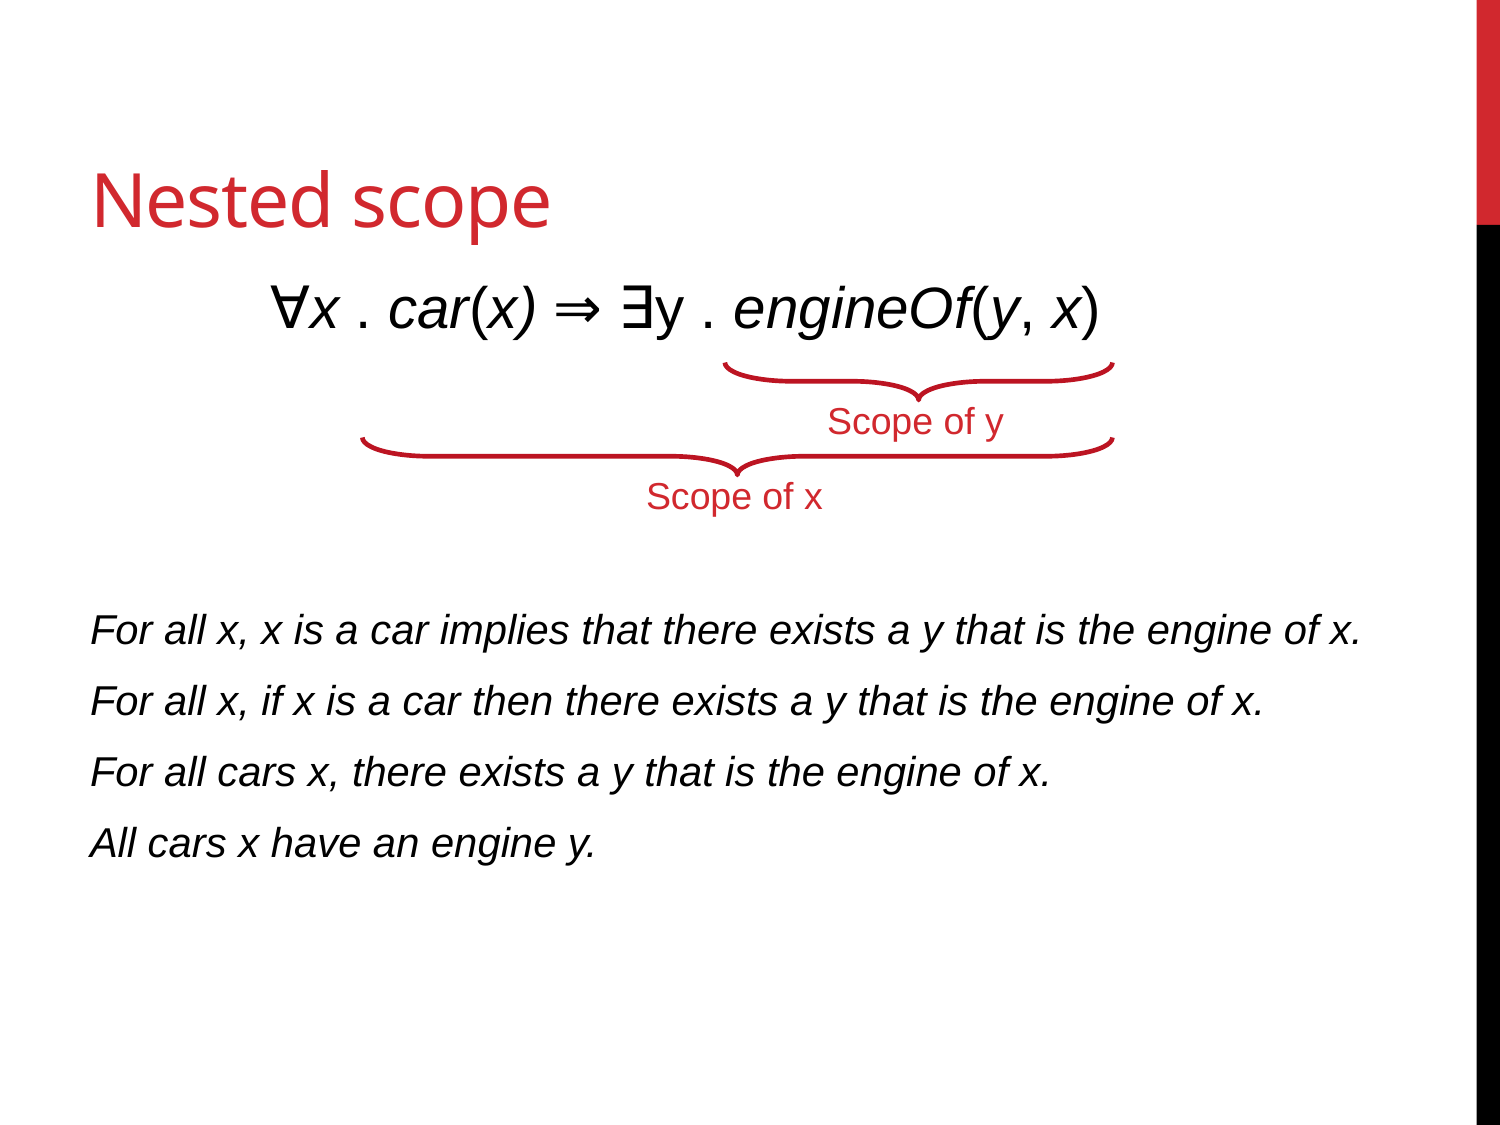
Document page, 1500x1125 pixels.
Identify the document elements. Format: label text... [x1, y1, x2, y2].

list For all x, x is a car implies that there exists a y that is the engine of x. For all x, if x is a car then there exists a y that is the engine of x. For all cars x, there exists a y that is the engine of x. All cars x have an engine y. [75, 595, 1400, 1100]
text_box Scope of y [812, 389, 1025, 450]
text_box [360, 436, 1115, 478]
title Nested scope [75, 25, 1025, 250]
text_box [722, 361, 1115, 403]
text_box ∀x . car(x) ⇒ ∃y . engineOf(y, x) [87, 262, 1300, 348]
text_box Scope of x [631, 464, 913, 525]
